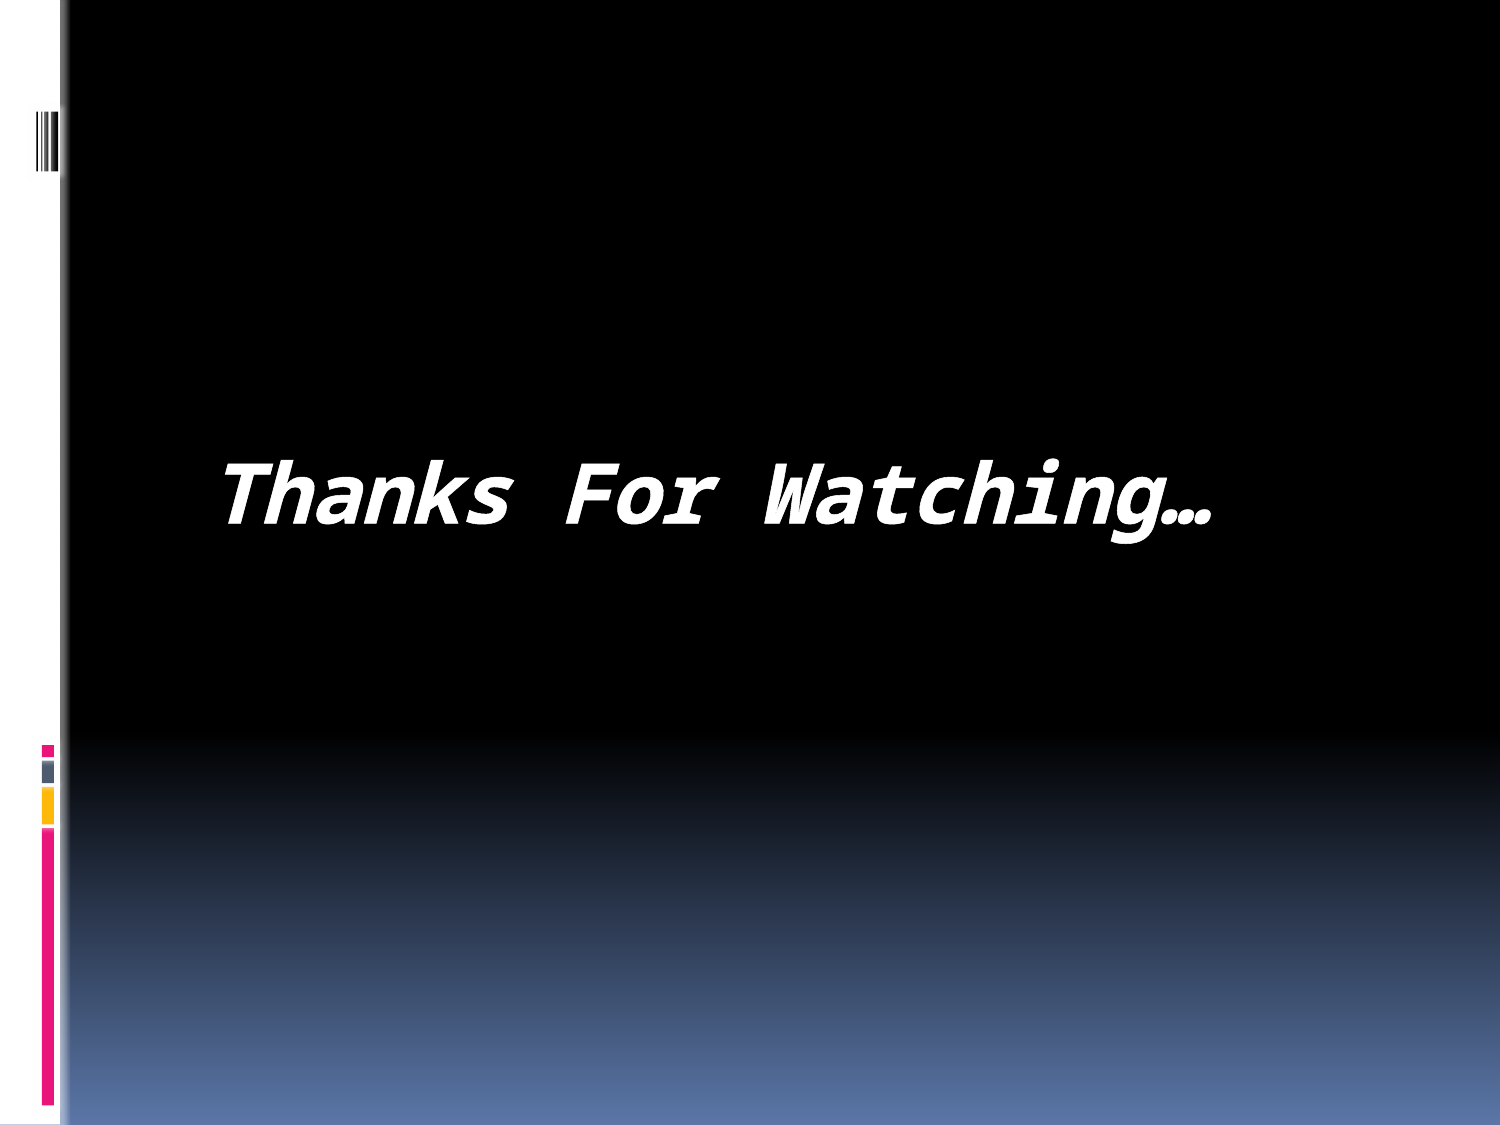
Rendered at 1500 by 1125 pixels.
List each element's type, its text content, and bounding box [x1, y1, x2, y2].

title Thanks For Watching… [194, 432, 1470, 583]
